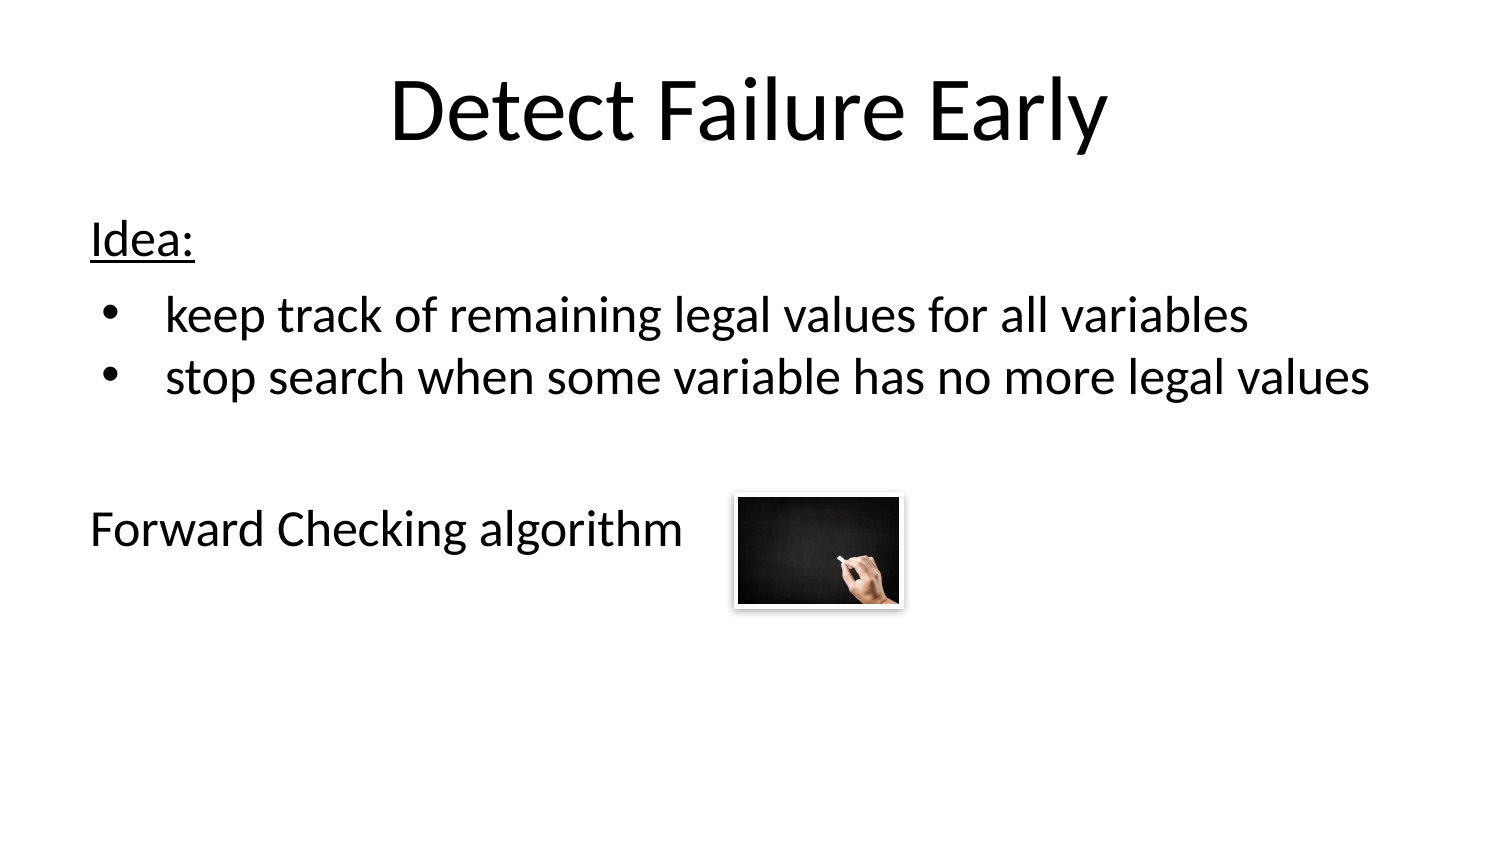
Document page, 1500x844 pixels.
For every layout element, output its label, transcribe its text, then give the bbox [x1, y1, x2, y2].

list Idea: keep track of remaining legal values for all variables stop search when some variable has no more legal values Forward Checking algorithm [75, 196, 1425, 754]
title Detect Failure Early [75, 33, 1425, 175]
picture [738, 496, 900, 605]
